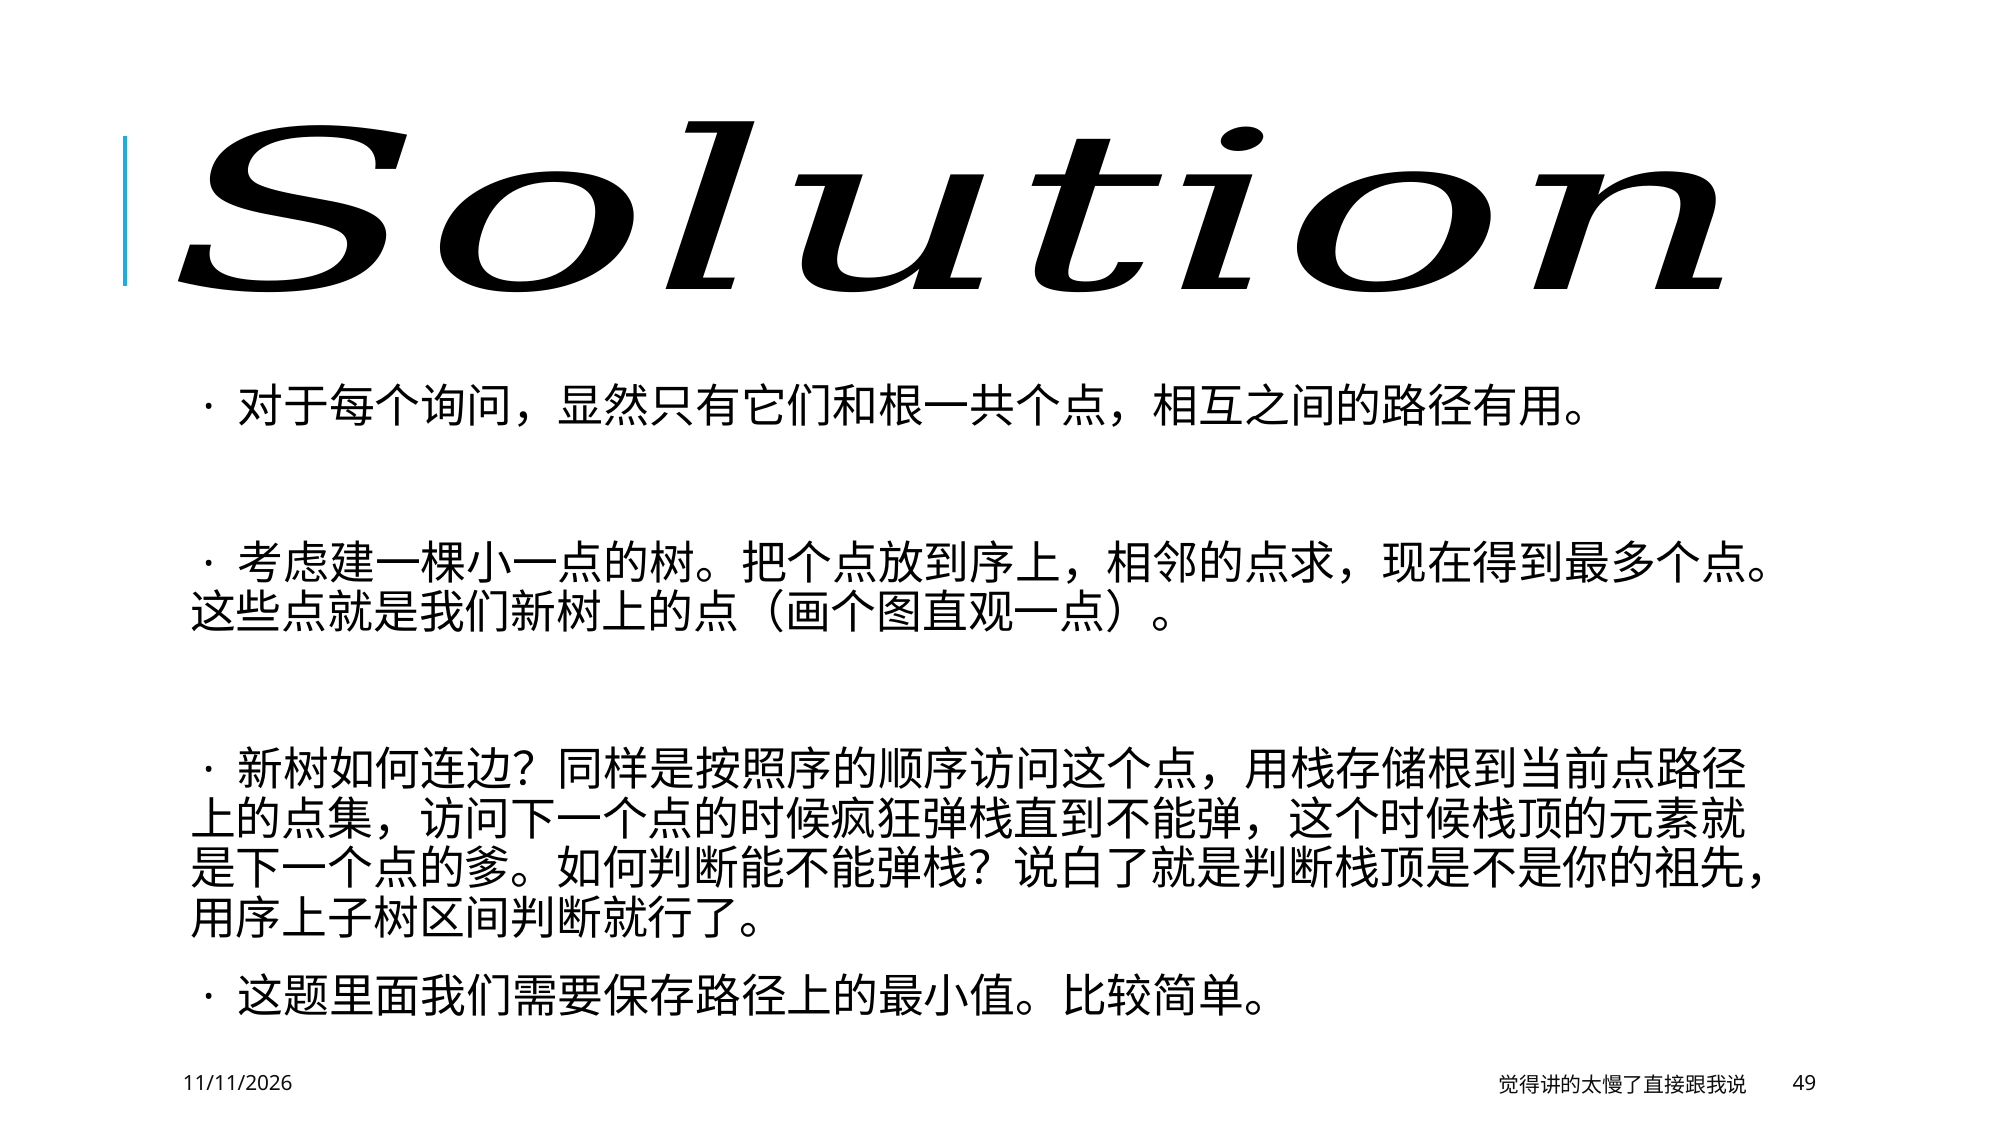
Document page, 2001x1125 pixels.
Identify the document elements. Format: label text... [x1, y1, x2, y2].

footer 觉得讲的太慢了直接跟我说 [794, 1061, 1763, 1107]
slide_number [168, 1061, 522, 1107]
slide_number 49 [1777, 1061, 1938, 1107]
